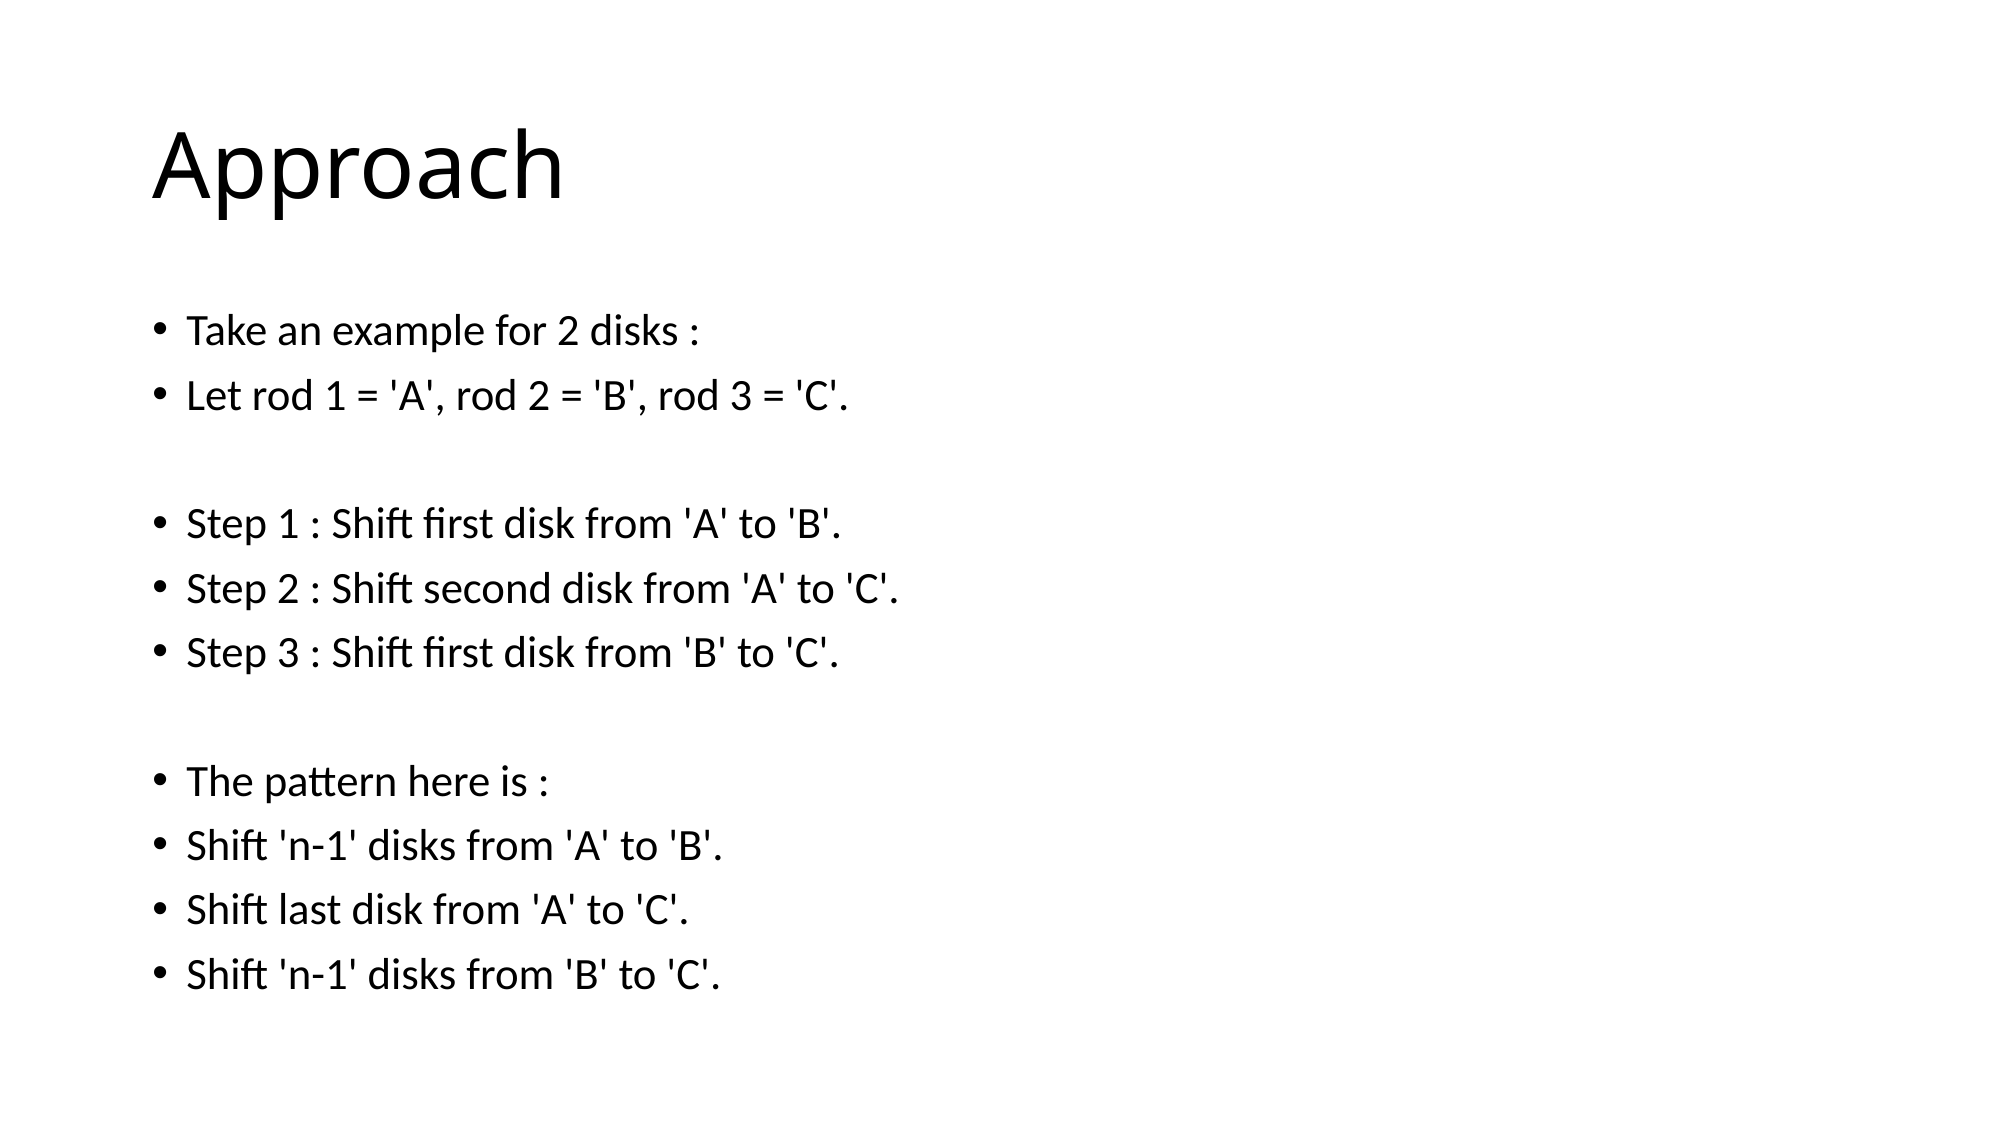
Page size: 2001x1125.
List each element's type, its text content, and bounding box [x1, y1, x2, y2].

title Approach [137, 59, 1863, 278]
list Take an example for 2 disks : Let rod 1 = 'A', rod 2 = 'B', rod 3 = 'C'. Step 1 : Shift first disk from 'A' to 'B'. Step 2 : Shift second disk from 'A' to 'C'. Step 3 : Shift first disk from 'B' to 'C'. The pattern here is : Shift 'n-1' disks from 'A' to 'B'. Shift last disk from 'A' to 'C'. Shift 'n-1' disks from 'B' to 'C'. [137, 299, 1863, 1014]
